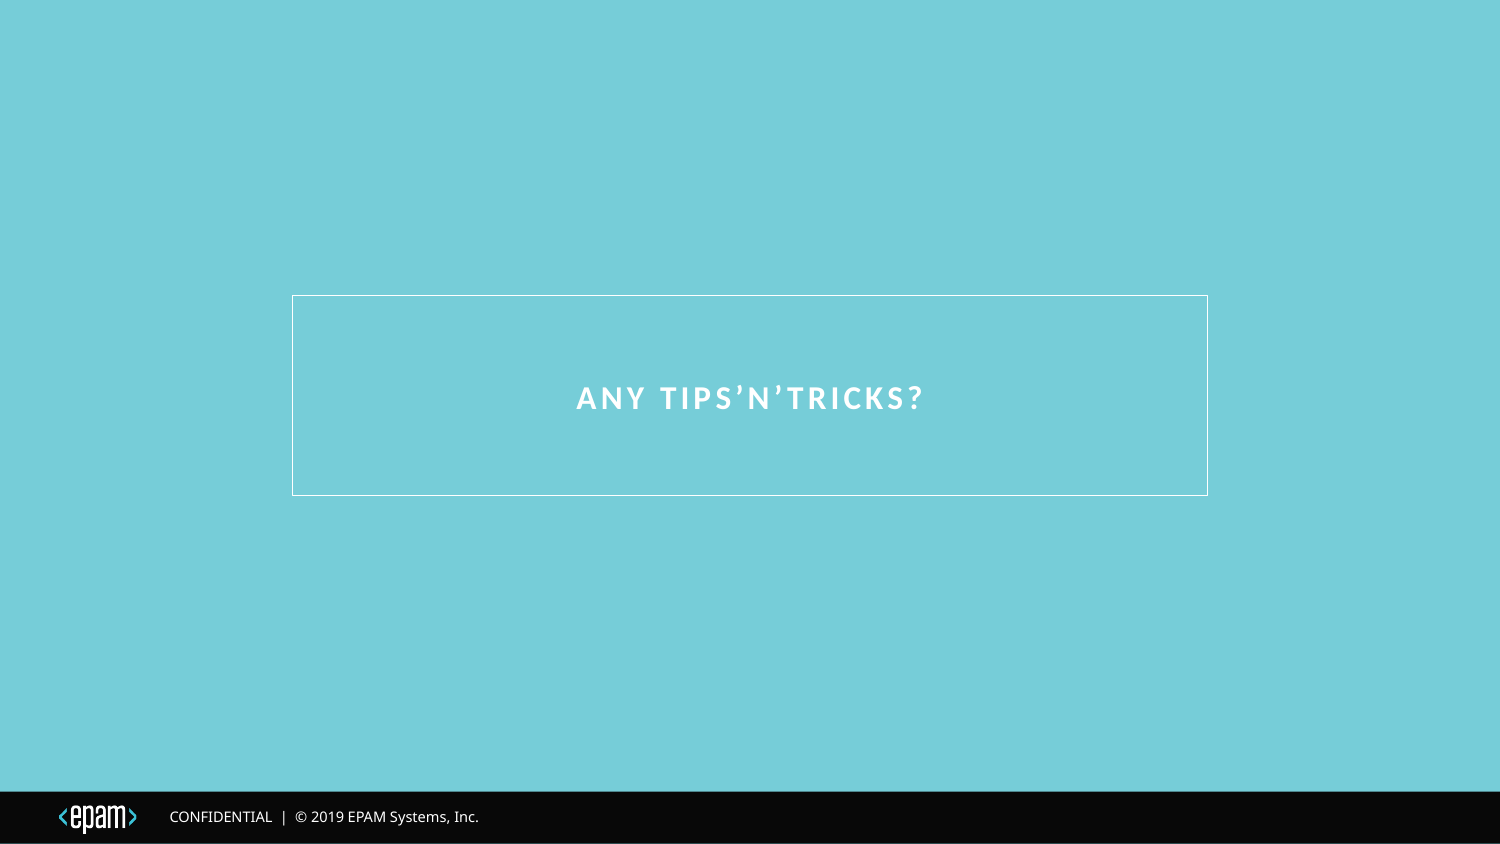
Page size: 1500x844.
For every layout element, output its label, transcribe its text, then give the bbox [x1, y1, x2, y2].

title Any tips’n’tricks? [292, 295, 1208, 496]
